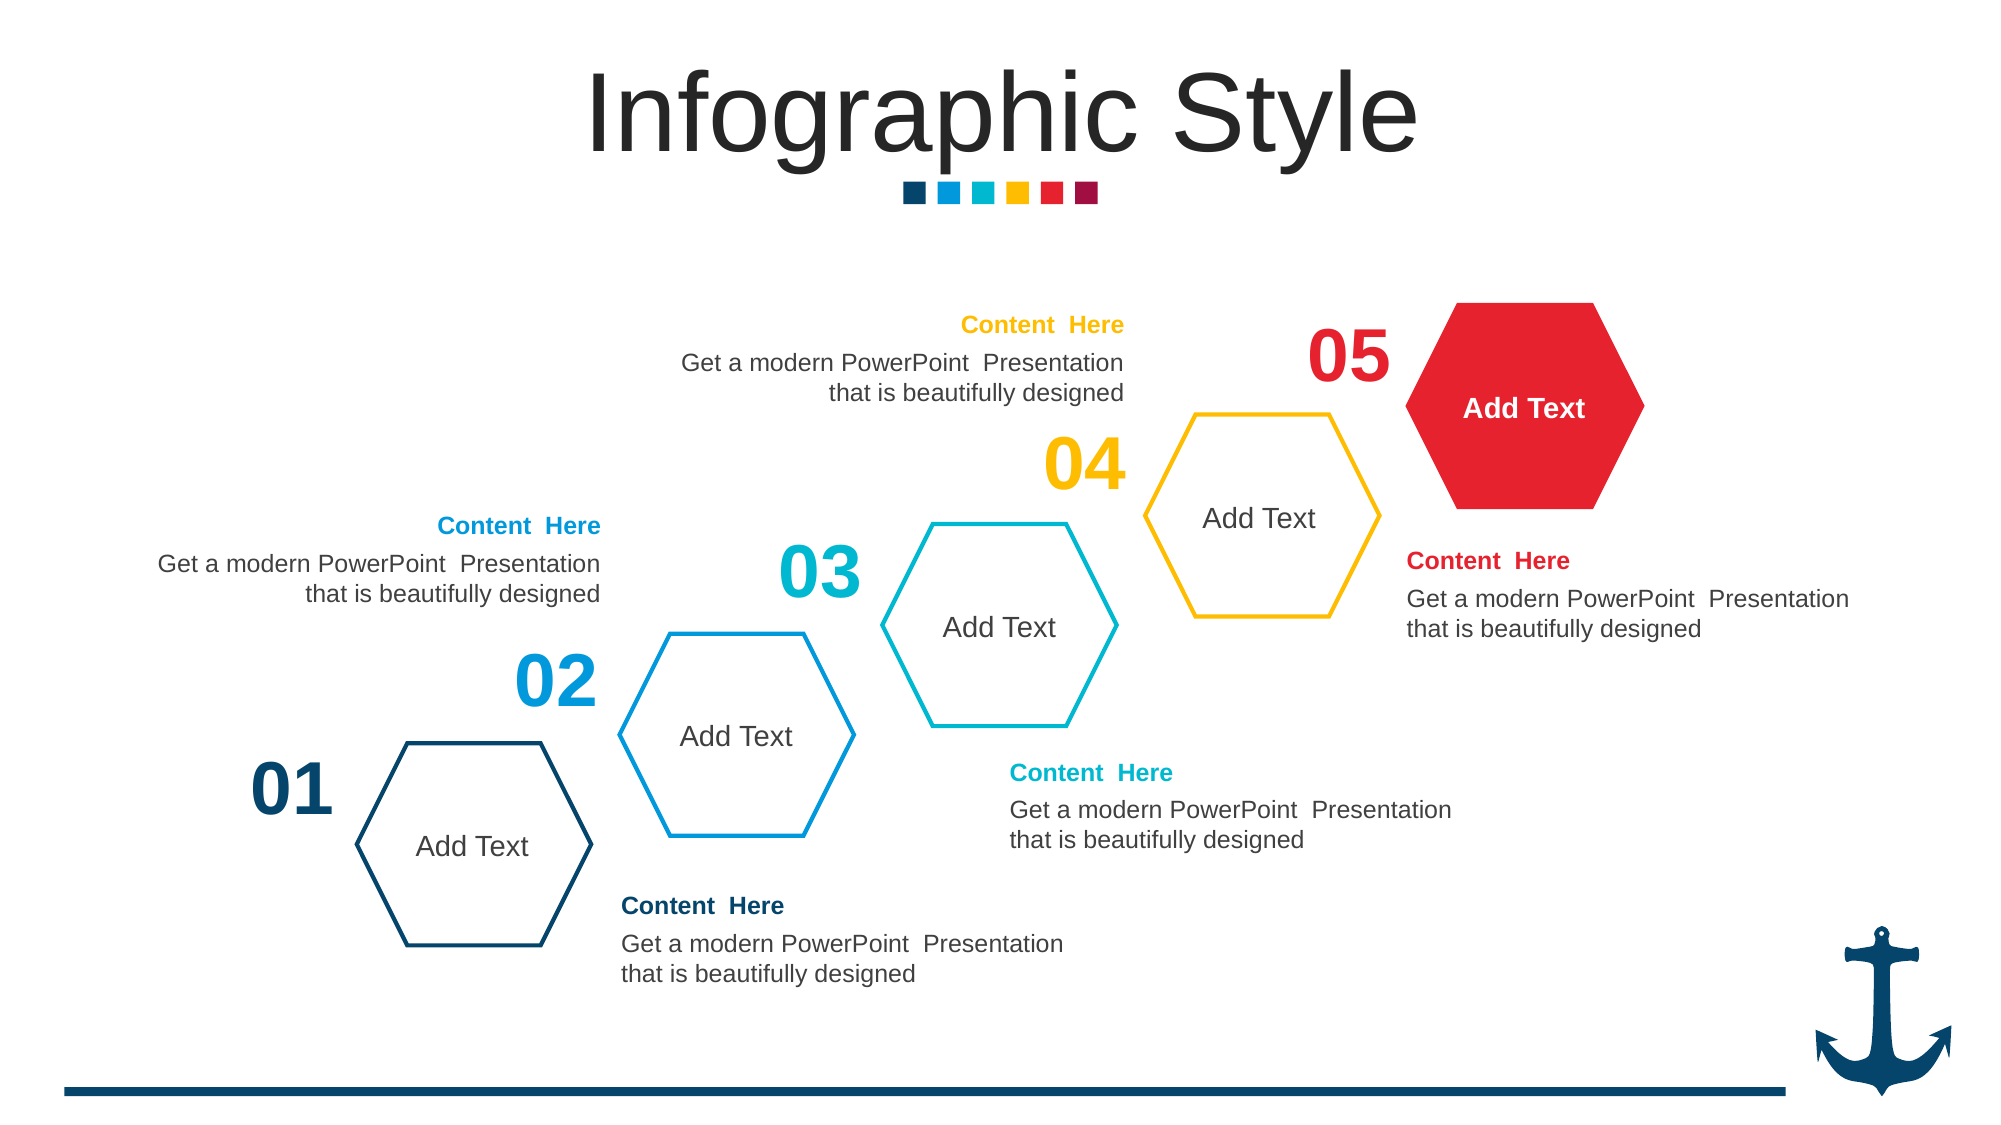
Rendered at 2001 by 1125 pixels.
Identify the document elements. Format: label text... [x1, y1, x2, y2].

text_box Add Text [370, 819, 575, 870]
text_box [1419, 432, 1631, 509]
text_box Add Text [1417, 382, 1631, 432]
text_box 03 [759, 515, 882, 621]
text_box [881, 523, 1118, 728]
text_box 01 [231, 731, 354, 837]
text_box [1391, 537, 1880, 651]
list Infographic Style [53, 55, 1952, 175]
text_box 04 [1023, 407, 1146, 513]
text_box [994, 748, 1500, 863]
text_box [1406, 385, 1417, 427]
text_box Add Text [634, 710, 838, 760]
text_box [355, 742, 593, 947]
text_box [606, 881, 1111, 996]
text_box Add Text [898, 600, 1101, 651]
text_box [1143, 413, 1381, 618]
text_box [1418, 303, 1644, 431]
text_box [126, 501, 617, 616]
text_box [618, 632, 856, 837]
text_box 05 [1287, 299, 1411, 404]
text_box Add Text [1160, 491, 1358, 542]
text_box 02 [495, 623, 618, 729]
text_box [650, 300, 1140, 415]
